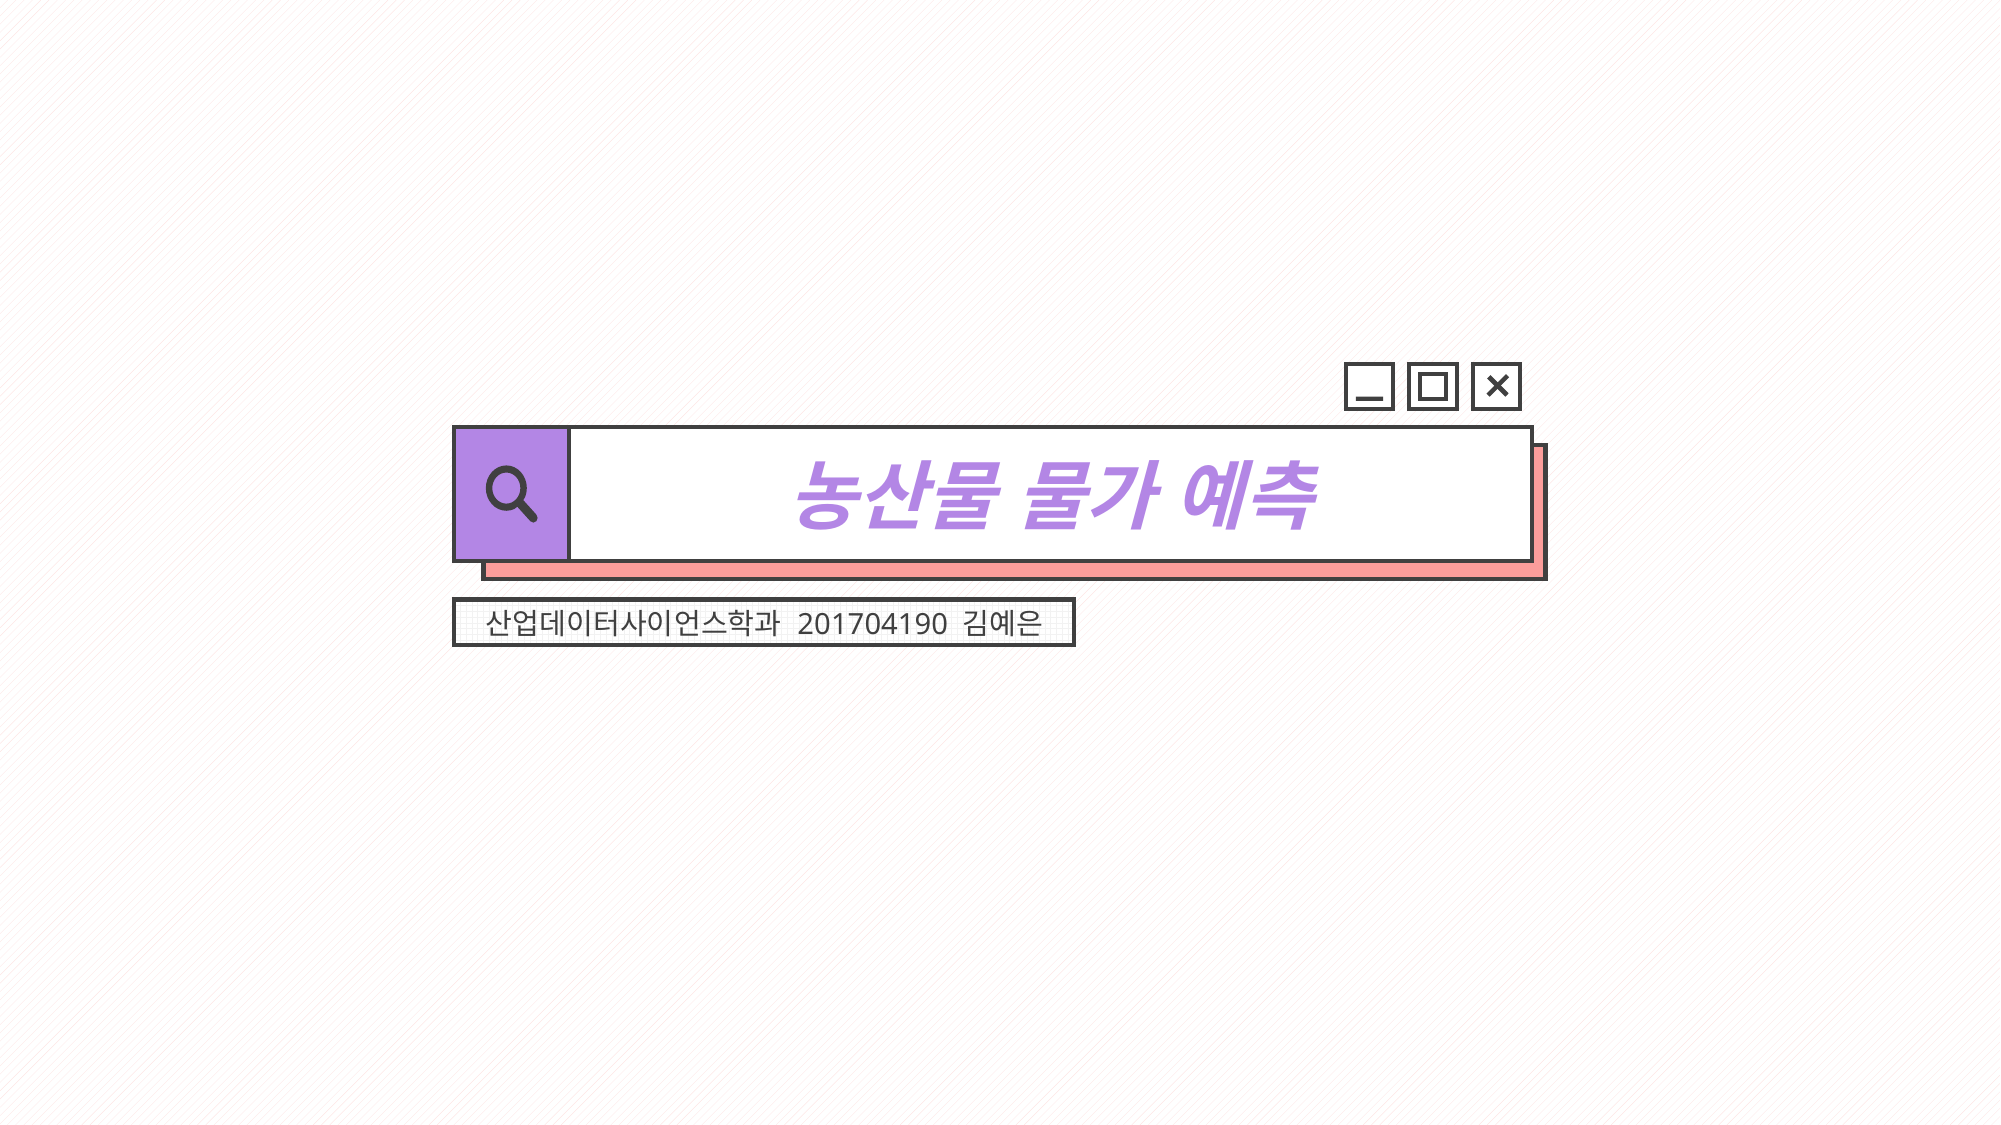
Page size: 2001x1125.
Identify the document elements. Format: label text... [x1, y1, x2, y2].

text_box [454, 426, 1546, 580]
text_box 산업데이터사이언스학과 201704190 김예은 [453, 598, 1075, 646]
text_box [1345, 364, 1521, 409]
